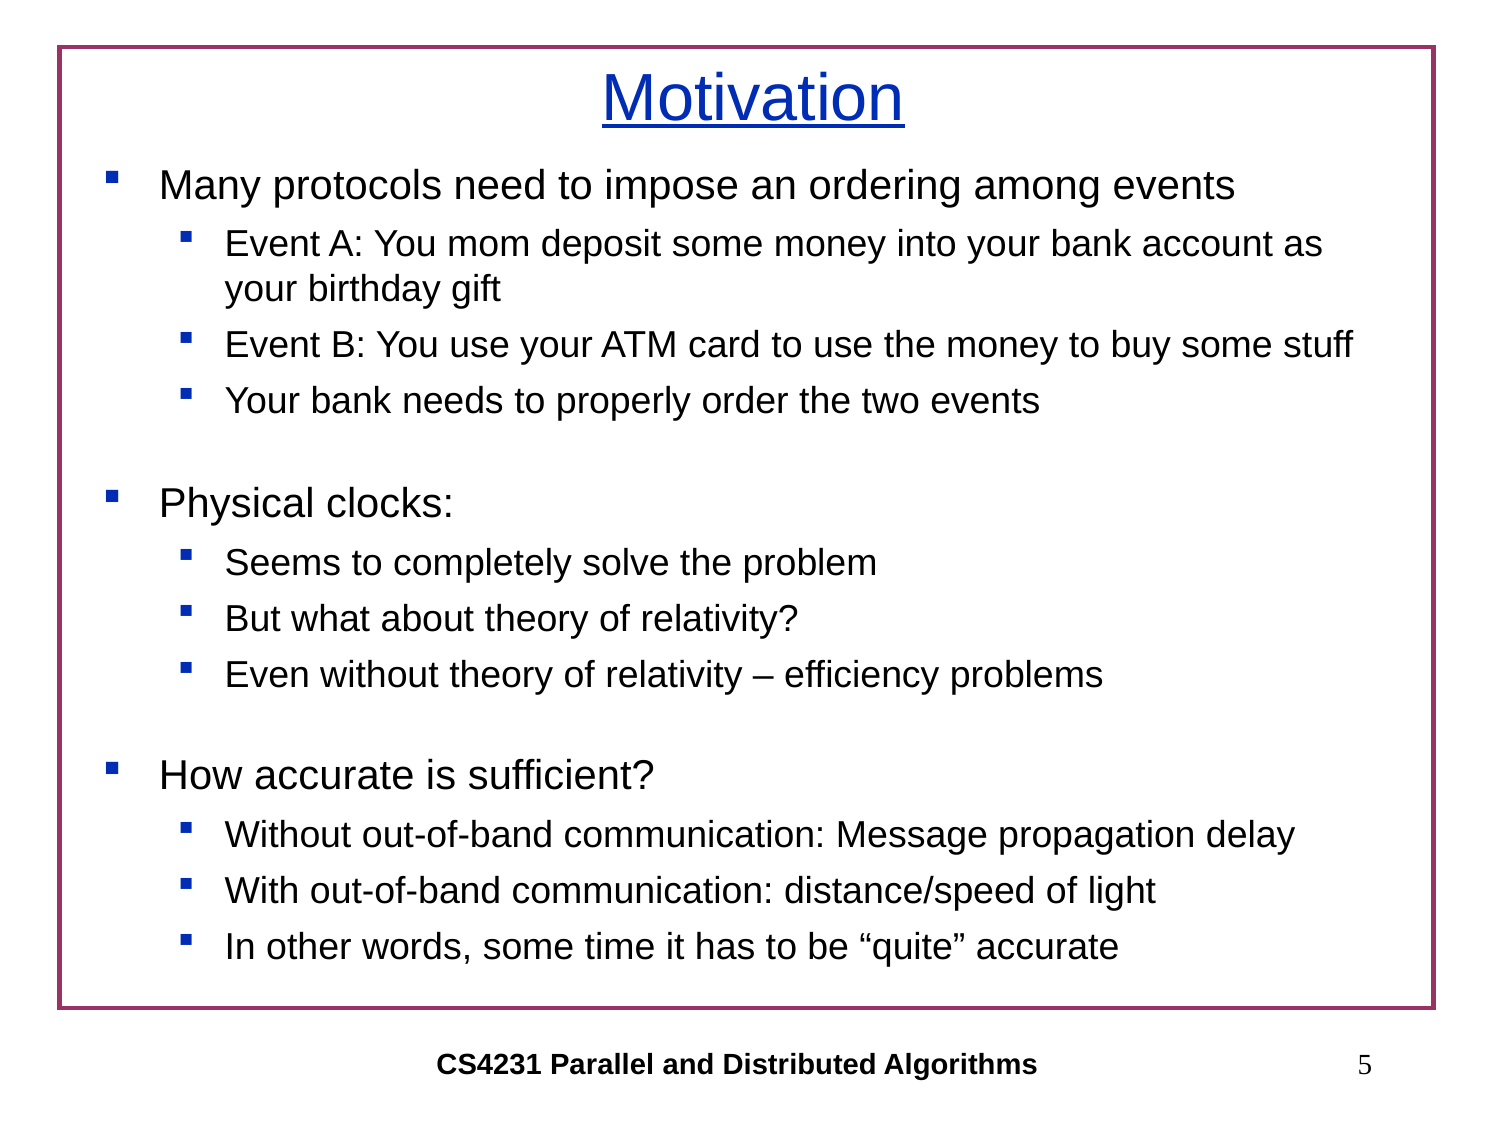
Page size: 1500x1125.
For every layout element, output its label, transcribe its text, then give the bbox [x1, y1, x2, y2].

footer CS4231 Parallel and Distributed Algorithms [212, 1024, 1074, 1101]
slide_number 5 [1074, 1024, 1388, 1101]
title Motivation [115, 24, 1392, 149]
list Many protocols need to impose an ordering among events Event A: You mom deposit some money into your bank account as your birthday gift Event B: You use your ATM card to use the money to buy some stuff Your bank needs to properly order the two events Physical clocks: Seems to completely solve the problem But what about theory of relativity? Even without theory of relativity – efficiency problems How accurate is sufficient? Without out-of-band communication: Message propagation delay With out-of-band communication: distance/speed of light In other words, some time it has to be “quite” accurate [87, 149, 1413, 991]
